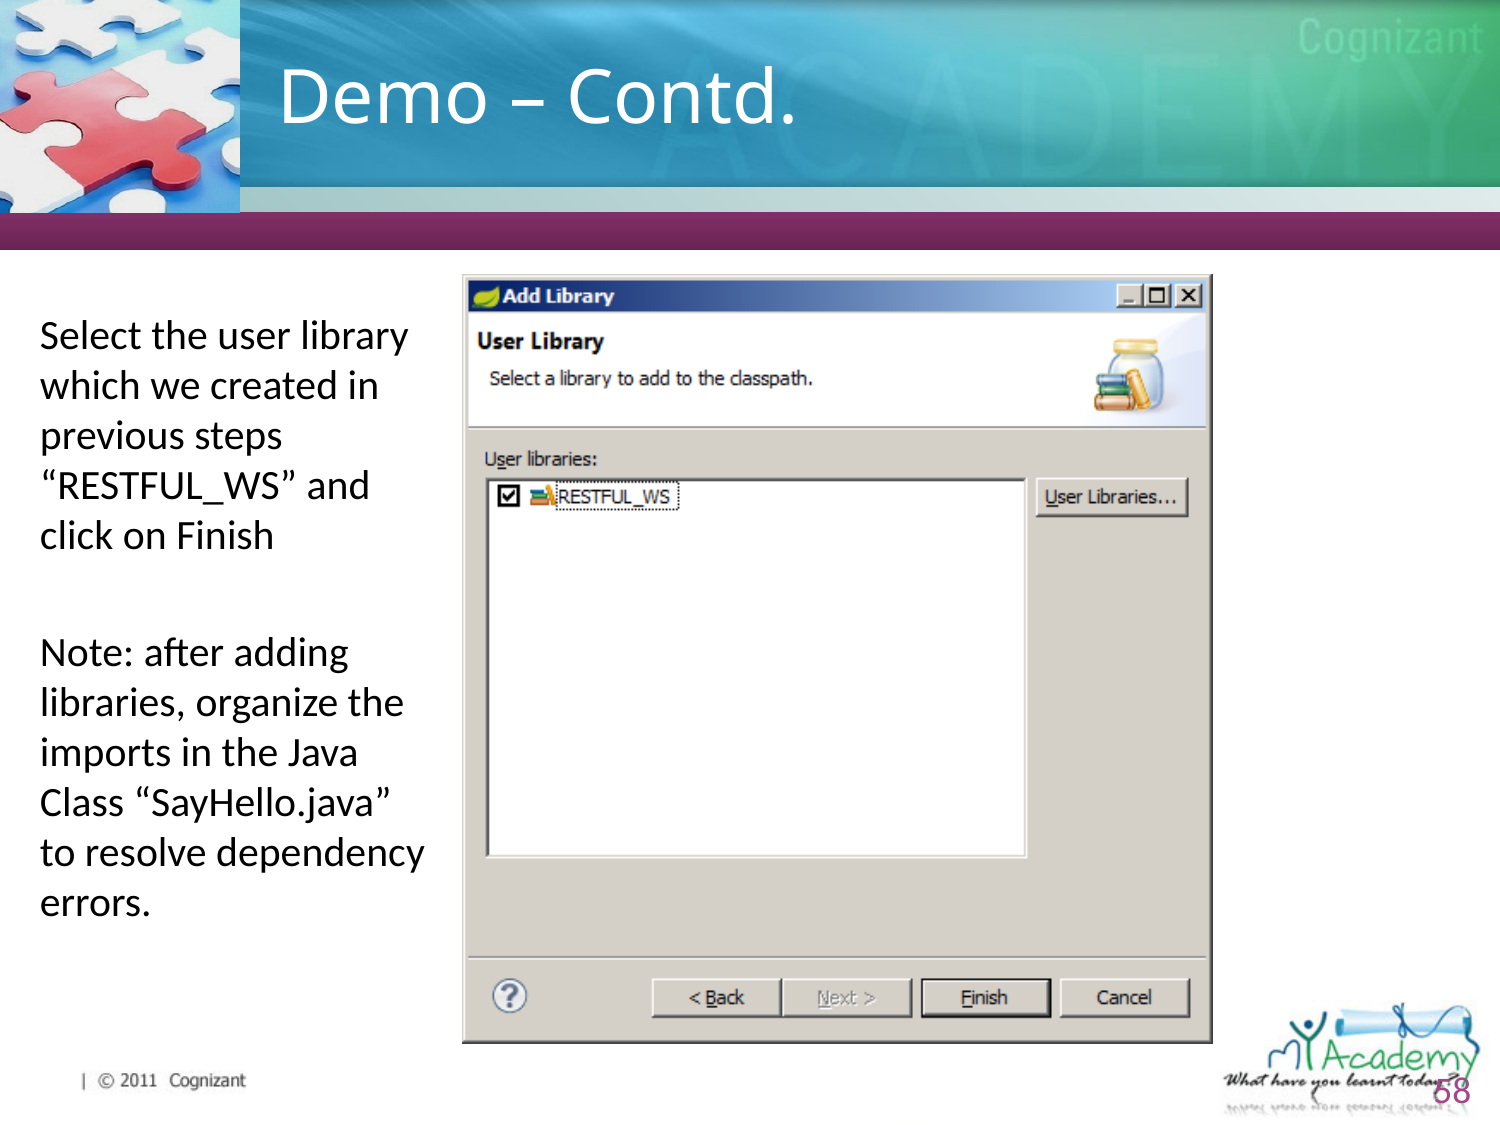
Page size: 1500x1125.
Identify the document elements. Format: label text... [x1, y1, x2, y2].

list Select the user library which we created in previous steps “RESTFUL_WS” and click on Finish Note: after adding libraries, organize the imports in the Java Class “SayHello.java” to resolve dependency errors. [24, 299, 451, 976]
picture [0, 250, 1500, 1125]
title Demo – Contd. [262, 0, 1500, 188]
slide_number 58 [1418, 1059, 1492, 1112]
picture [0, 0, 262, 213]
